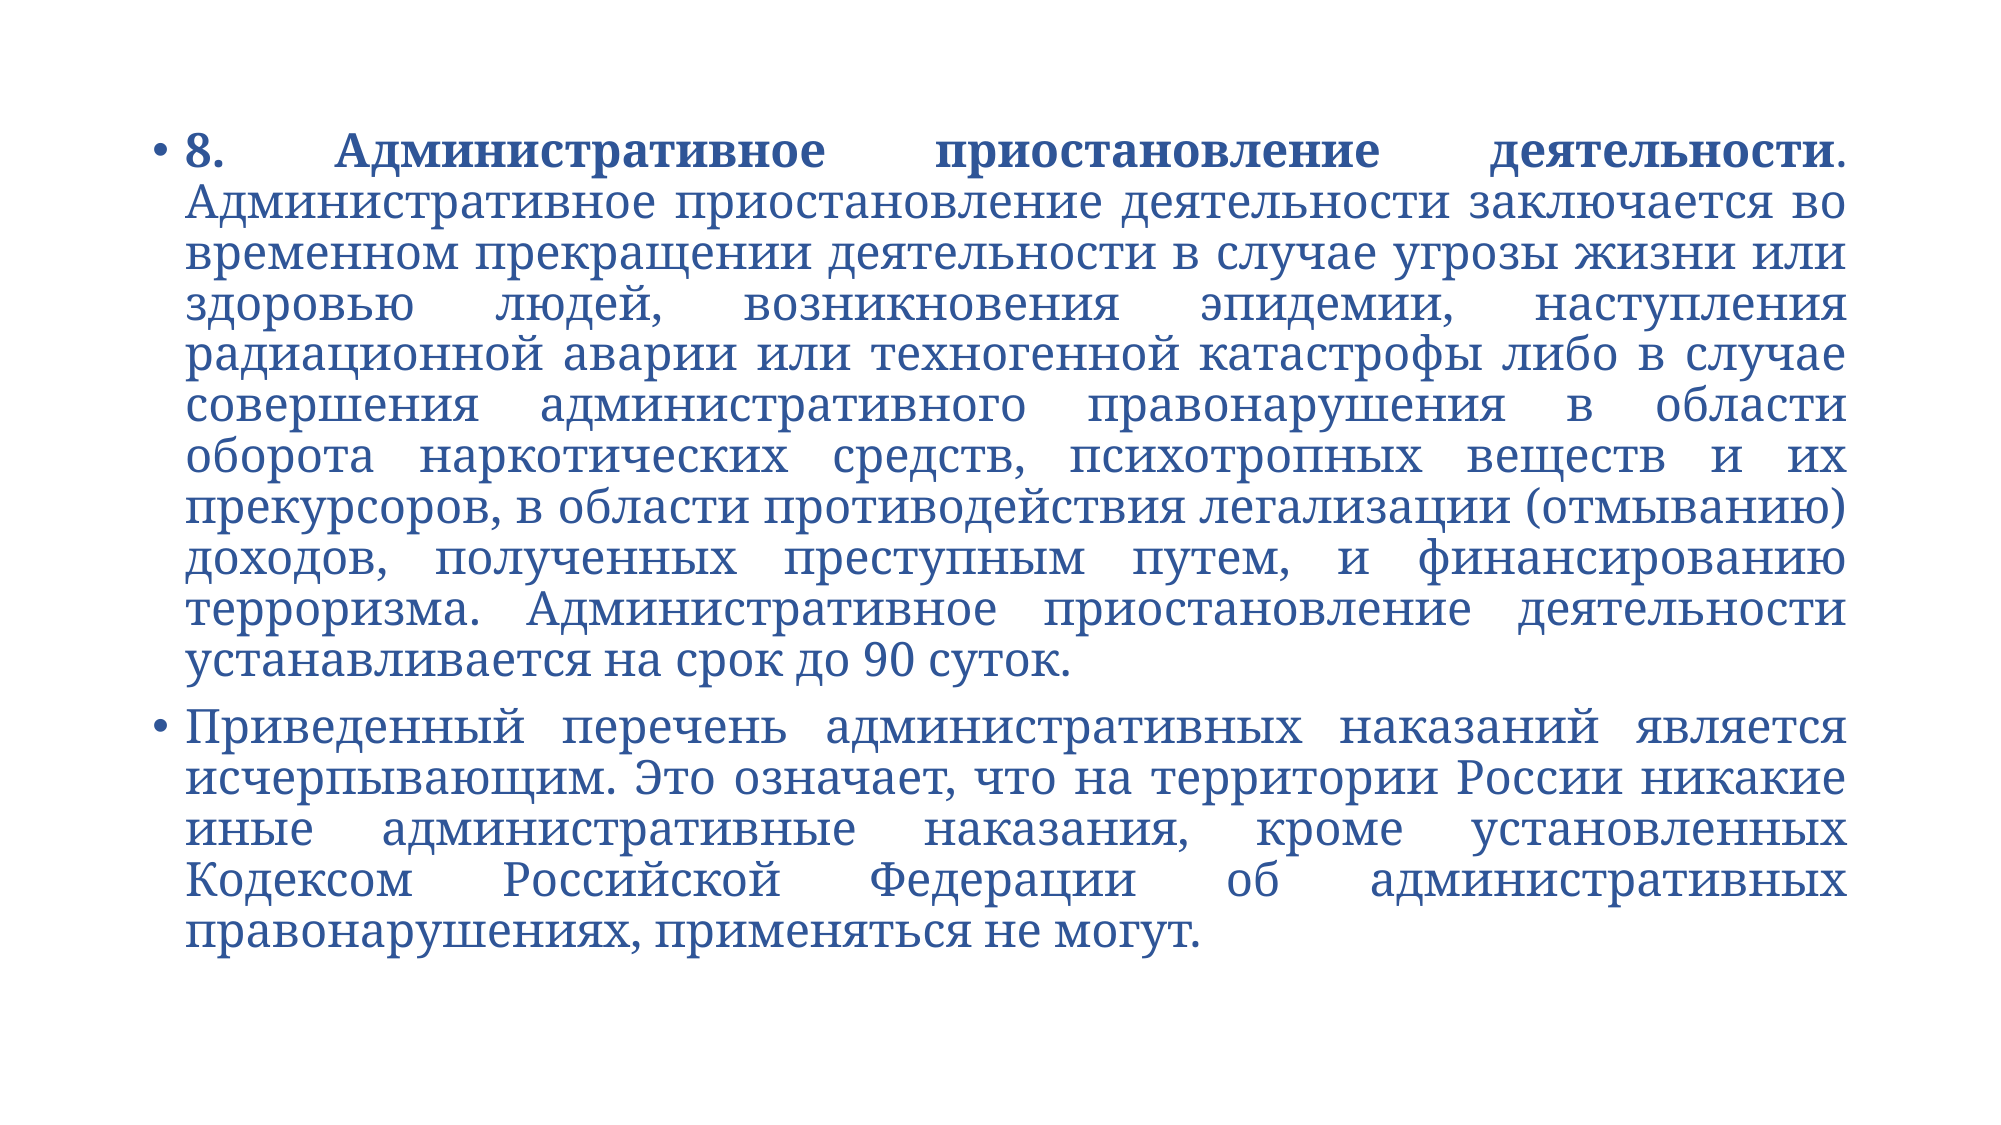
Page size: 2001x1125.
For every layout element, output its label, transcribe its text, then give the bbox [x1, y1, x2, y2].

list 8. Административное приостановление деятельности. Административное приостановление деятельности заключается во временном прекращении деятельности в случае угрозы жизни или здоровью людей, возникновения эпидемии, наступления радиационной аварии или техногенной катастрофы либо в случае совершения административного правонарушения в области оборота наркотических средств, психотропных веществ и их прекурсоров, в области противодействия легализации (отмыванию) доходов, полученных преступным путем, и финансированию терроризма. Административное приостановление деятельности устанавливается на срок до 90 суток. Приведенный перечень административных наказаний является исчерпывающим. Это означает, что на территории России никакие иные административные наказания, кроме установленных Кодексом Российской Федерации об административных правонарушениях, применяться не могут. [137, 119, 1863, 1014]
